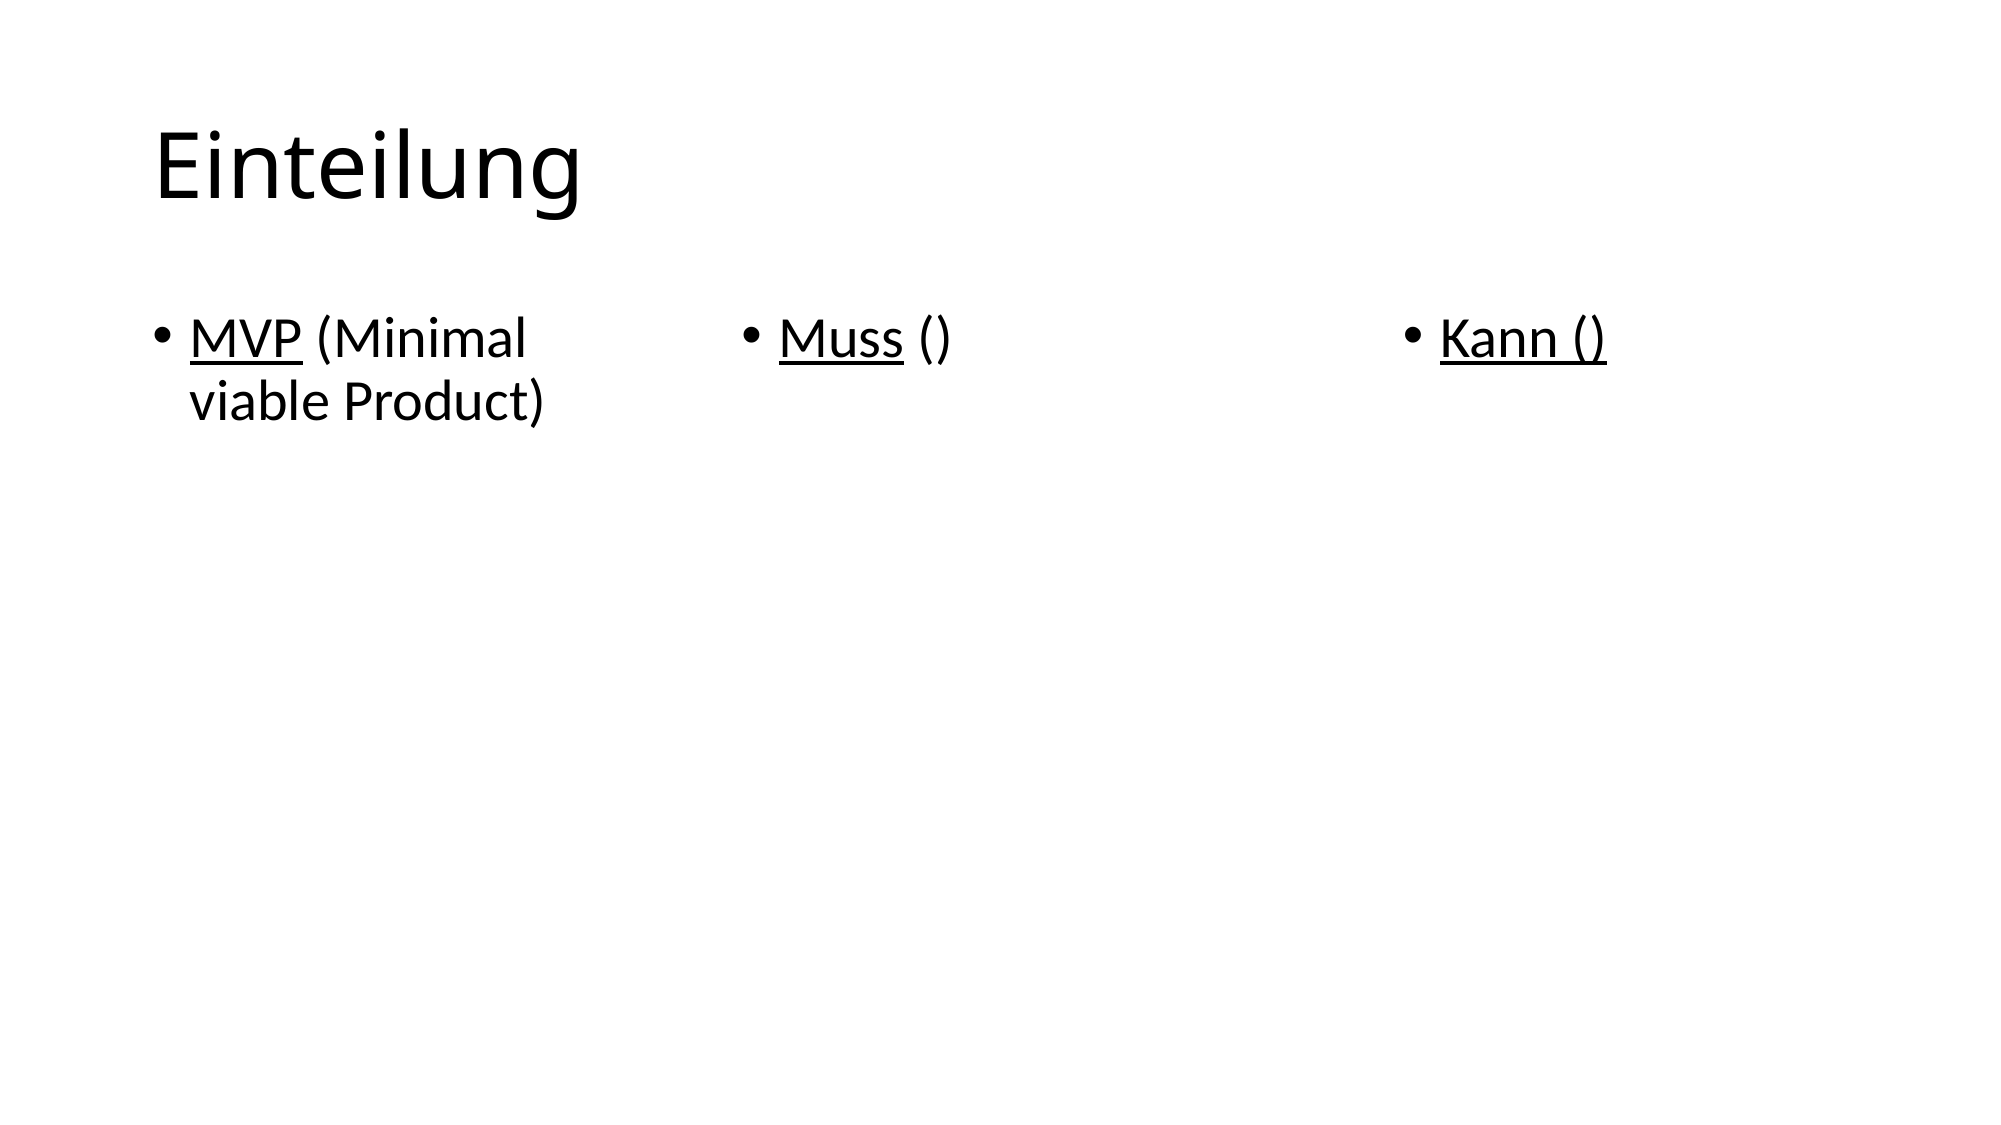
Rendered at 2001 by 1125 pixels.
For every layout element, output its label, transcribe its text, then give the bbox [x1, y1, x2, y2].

list MVP (Minimal viable Product) [137, 299, 612, 1014]
text_box Kann () [1387, 299, 1863, 1014]
text_box Muss () [726, 299, 1201, 1014]
title Einteilung [137, 59, 1863, 278]
